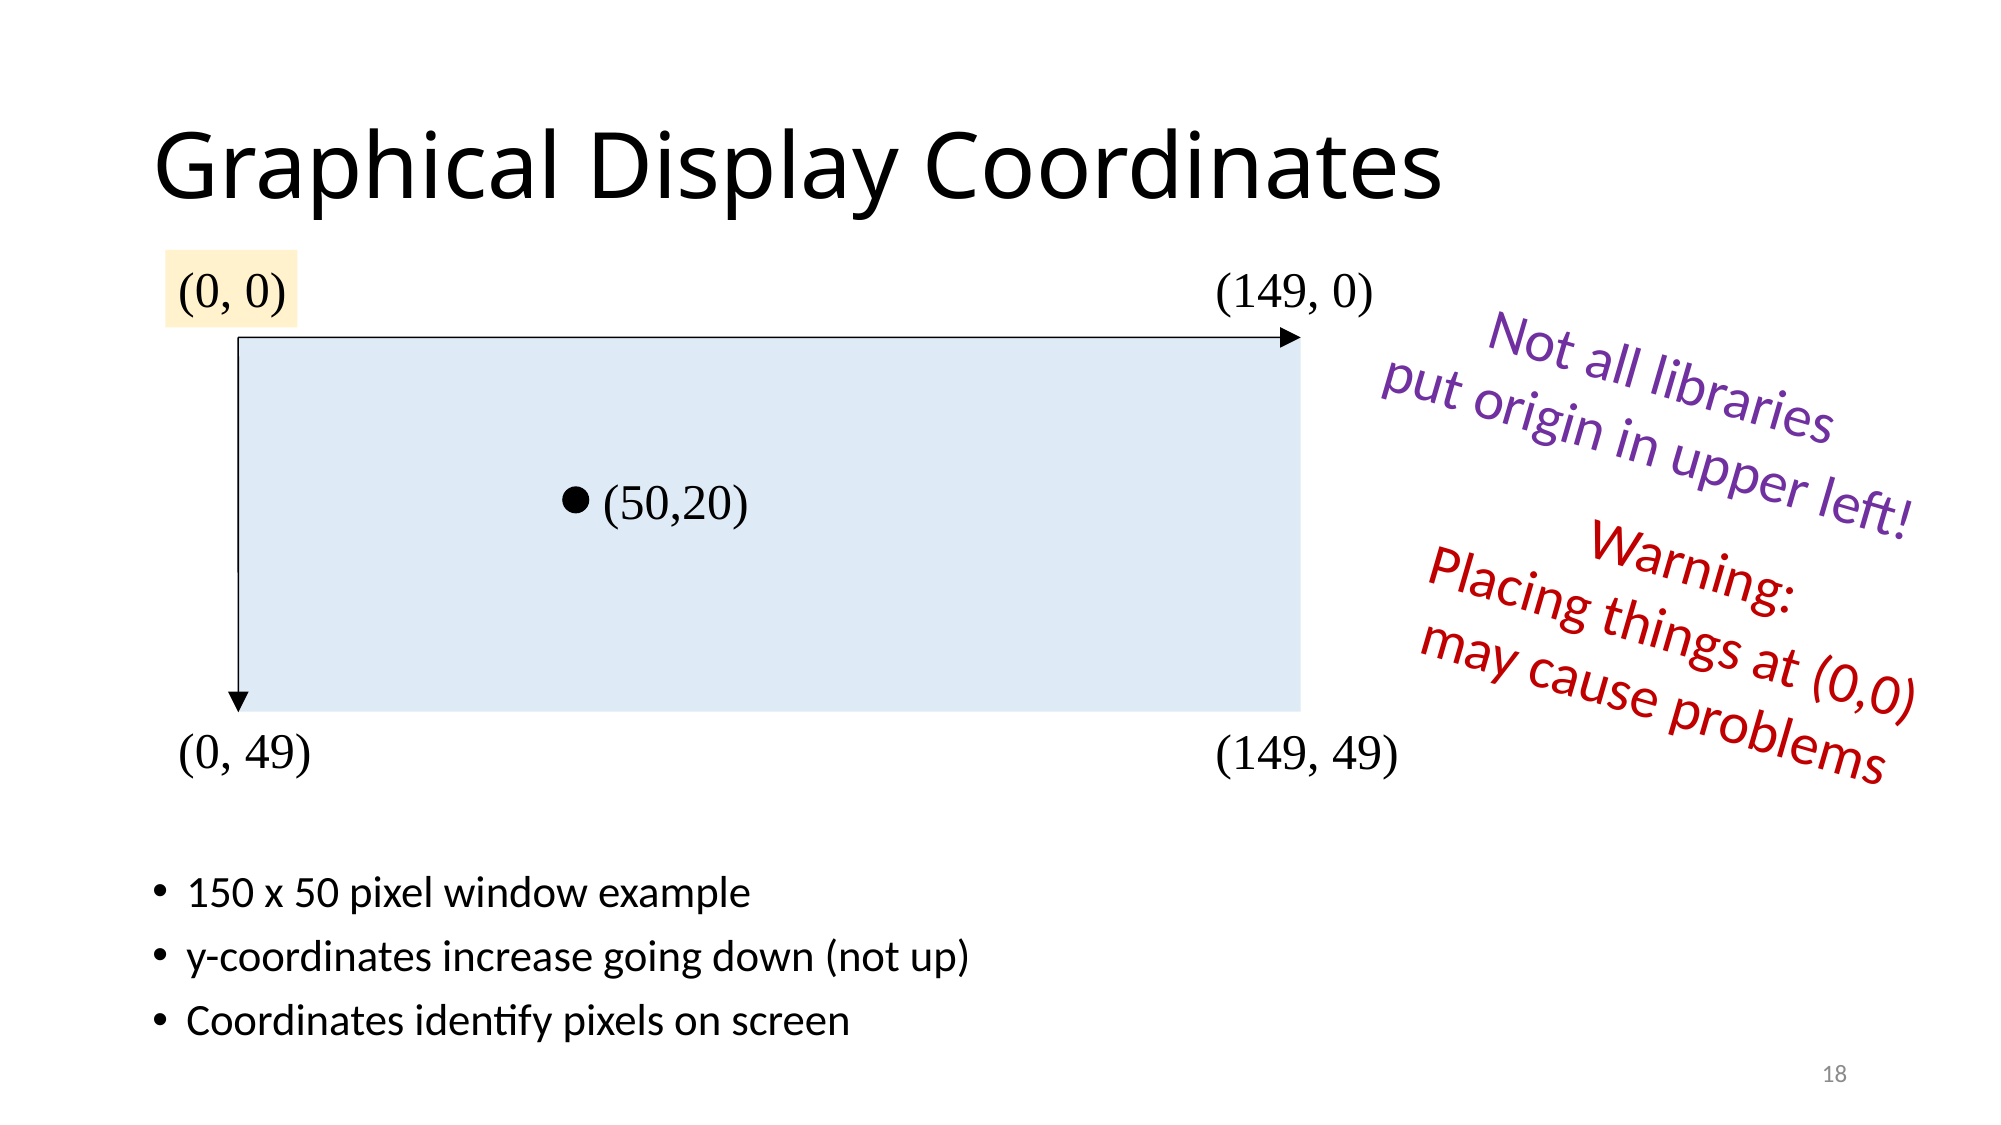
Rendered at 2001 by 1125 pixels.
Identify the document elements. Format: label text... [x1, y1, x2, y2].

text_box Not all libraries put origin in upper left! [1360, 253, 1961, 565]
text_box [227, 337, 249, 711]
text_box (0, 0) [163, 278, 339, 325]
text_box (149, 0) [1200, 249, 1414, 325]
text_box 150 x 50 pixel window example y-coordinates increase going down (not up) Coordinates identify pixels on screen [137, 860, 1675, 1054]
text_box Warning: Placing things at (0,0) may cause problems [1386, 447, 1965, 813]
text_box [562, 486, 590, 514]
text_box [239, 327, 1301, 348]
text_box [239, 337, 1302, 713]
text_box (149, 49) [1200, 712, 1426, 788]
text_box (50,20) [588, 462, 776, 537]
slide_number 18 [1412, 1042, 1863, 1103]
text_box (0, 49) [163, 711, 364, 787]
title Graphical Display Coordinates [137, 59, 1863, 278]
